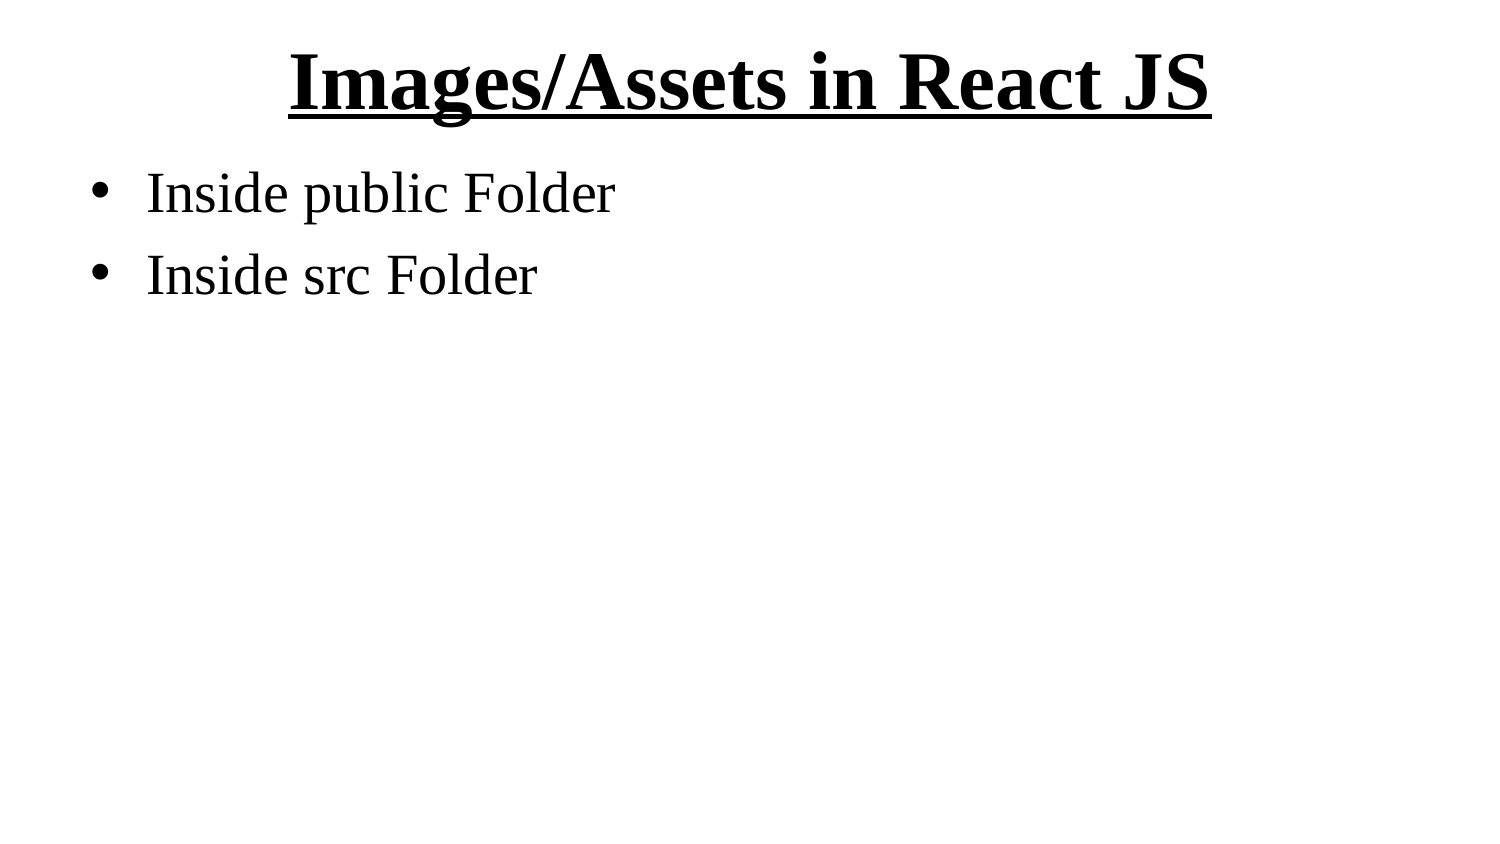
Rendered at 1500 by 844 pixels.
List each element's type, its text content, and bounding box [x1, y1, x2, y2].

title Images/Assets in React JS [75, 6, 1425, 146]
list Inside public Folder Inside src Folder [75, 146, 1425, 704]
